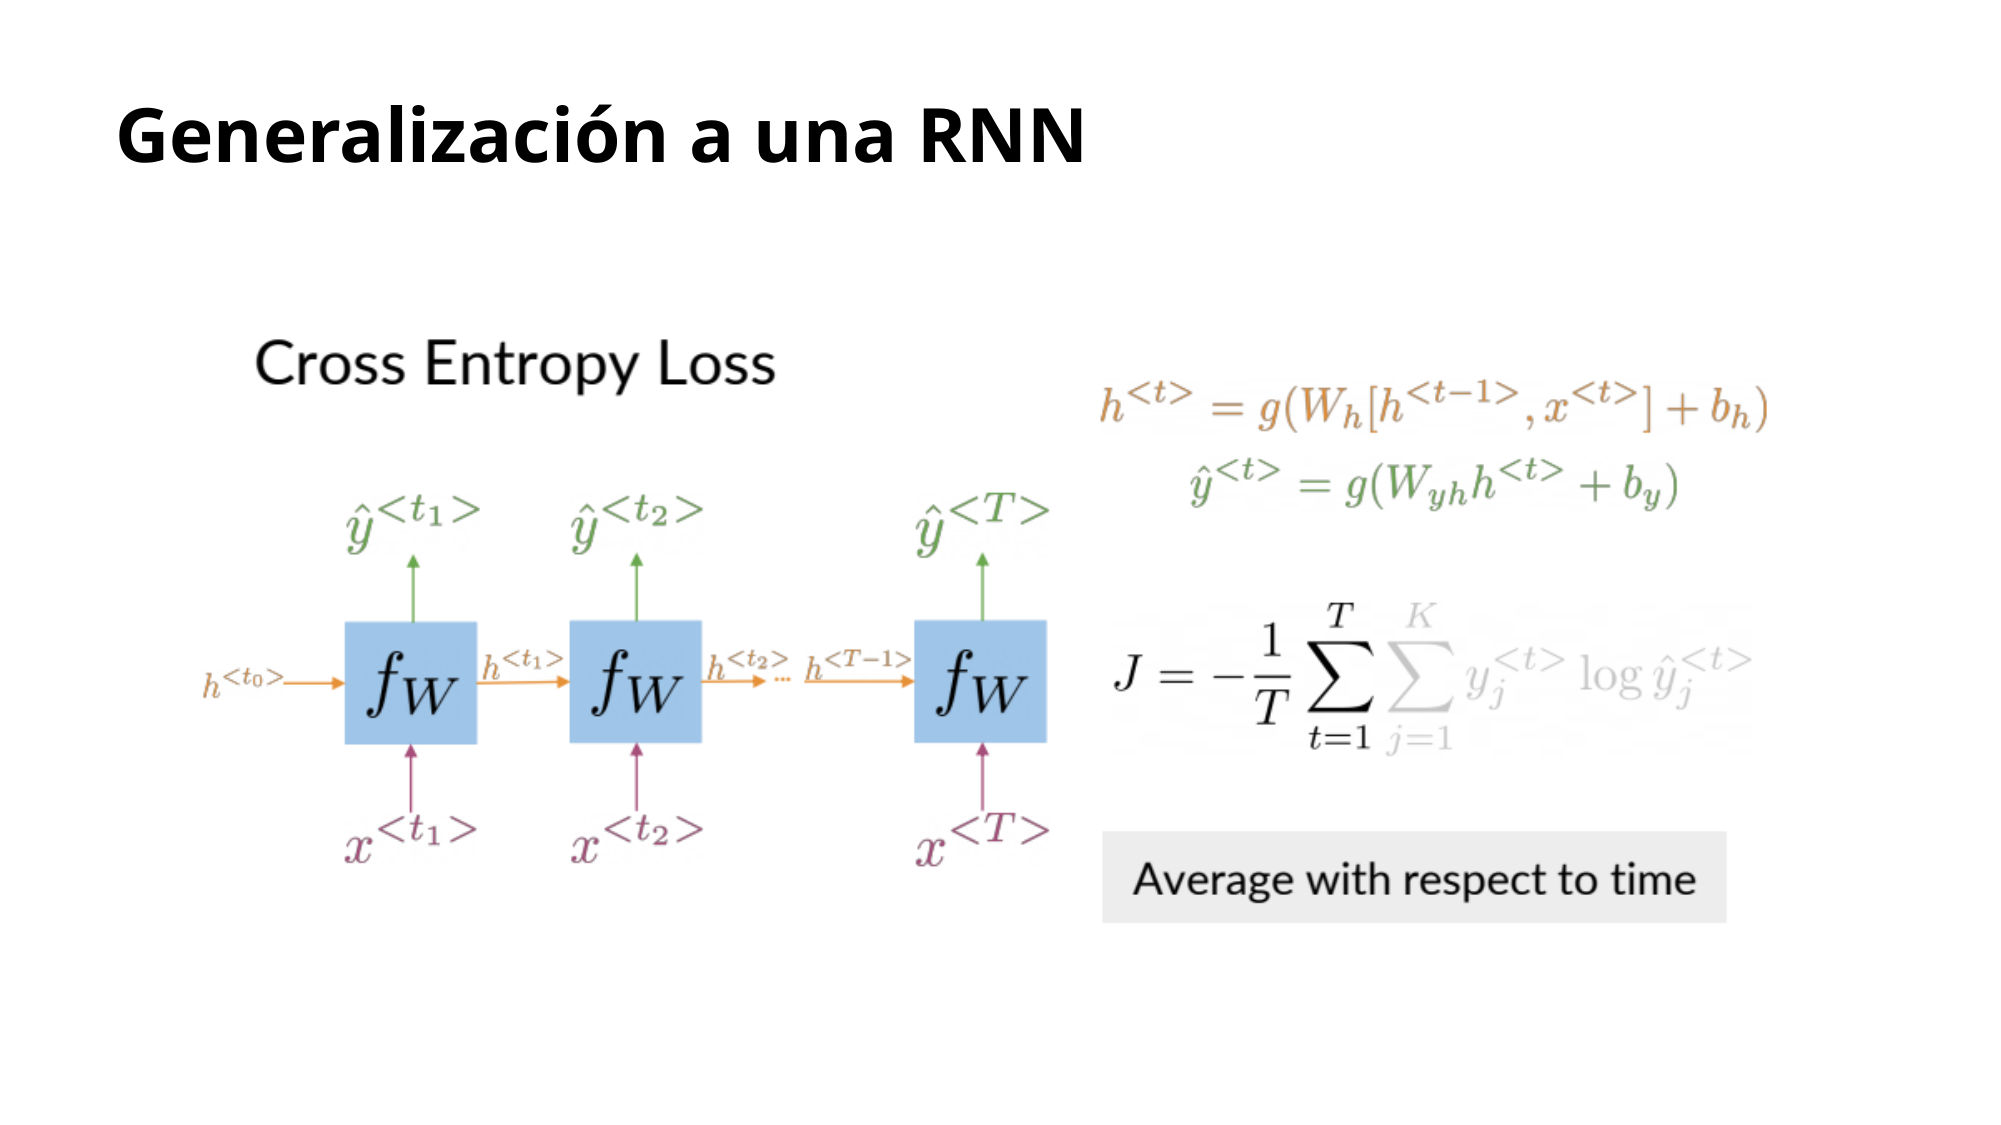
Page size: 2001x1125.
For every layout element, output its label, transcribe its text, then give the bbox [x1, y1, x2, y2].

title Generalización a una RNN [100, 90, 1849, 276]
picture [192, 303, 1774, 981]
